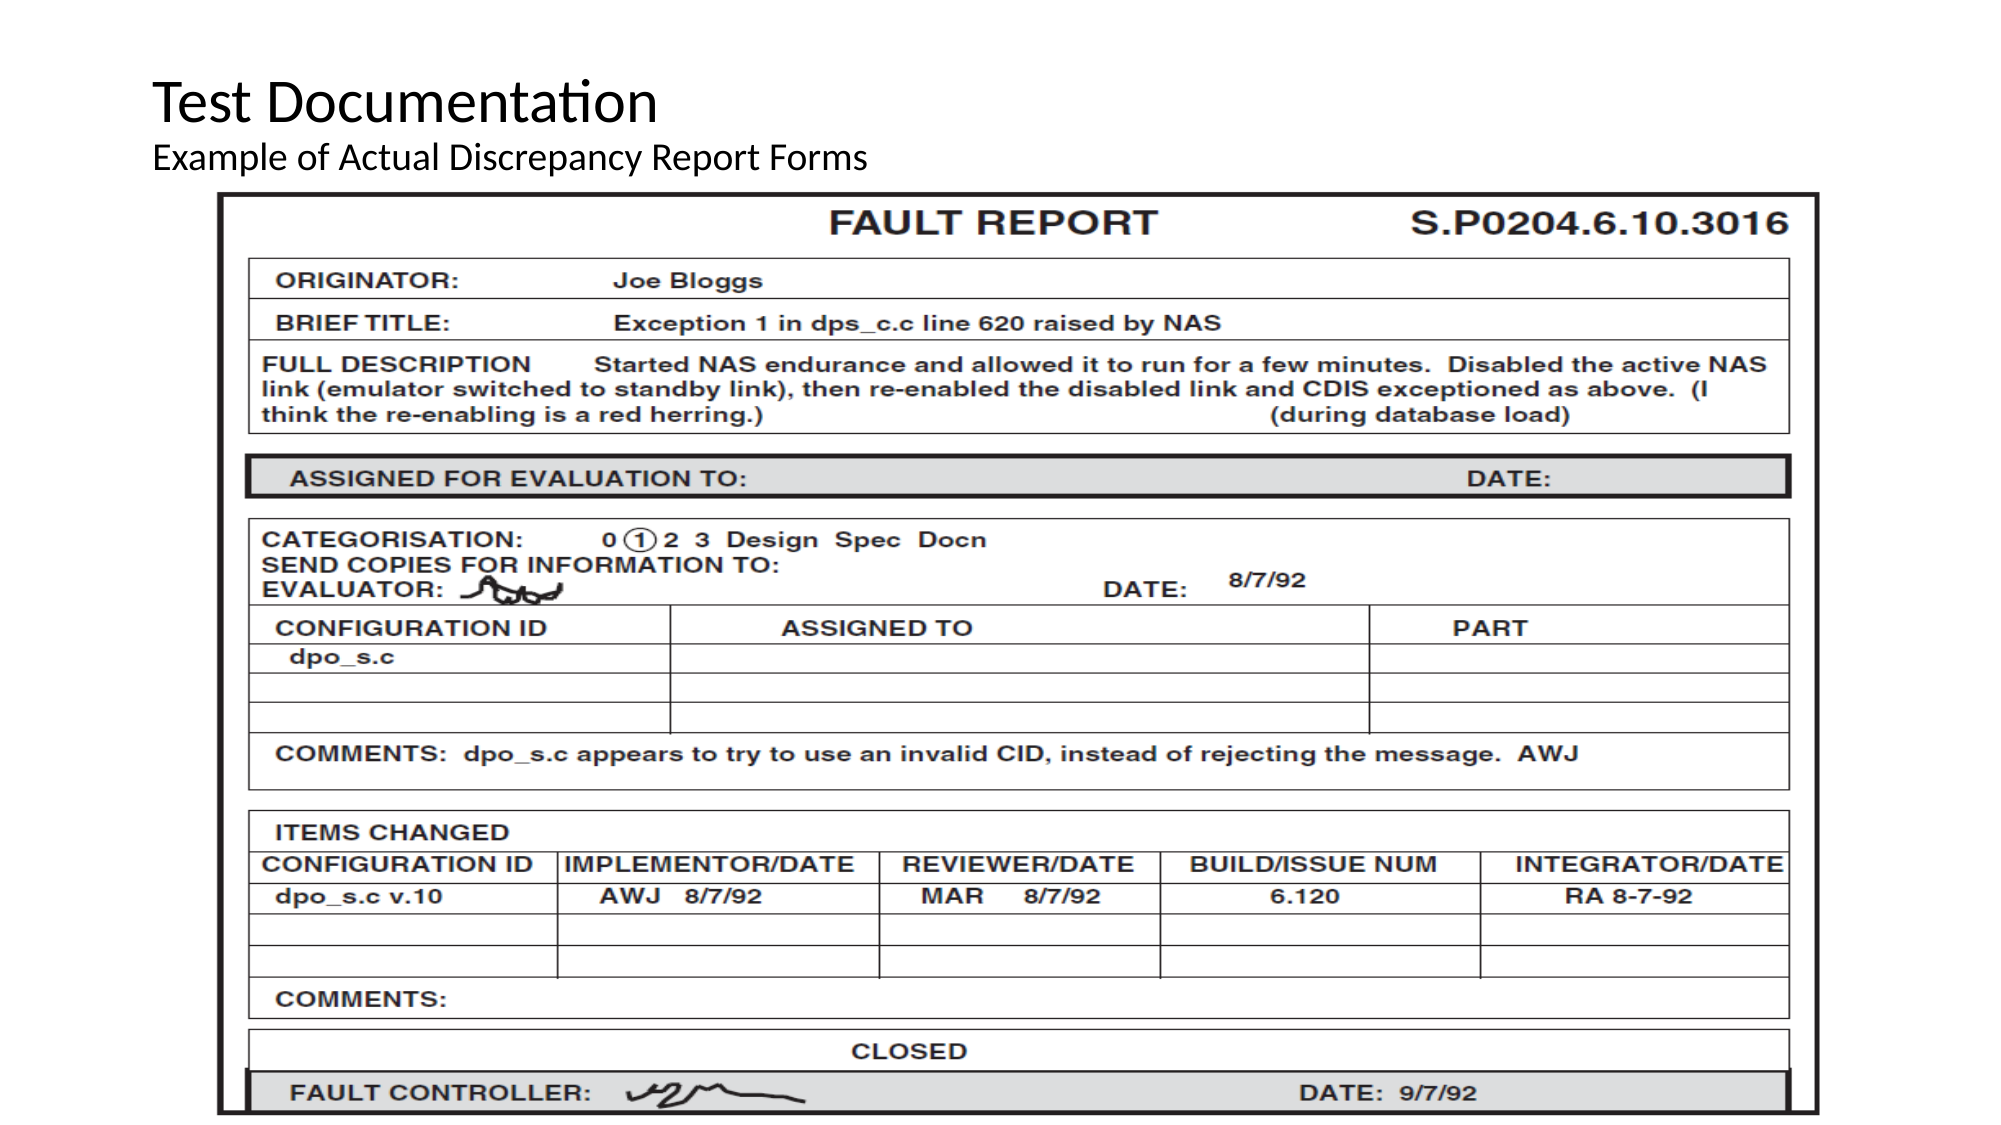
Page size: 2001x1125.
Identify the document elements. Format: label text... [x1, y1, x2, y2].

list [206, 180, 1828, 1125]
title Test Documentation Example of Actual Discrepancy Report Forms [137, 59, 1863, 278]
